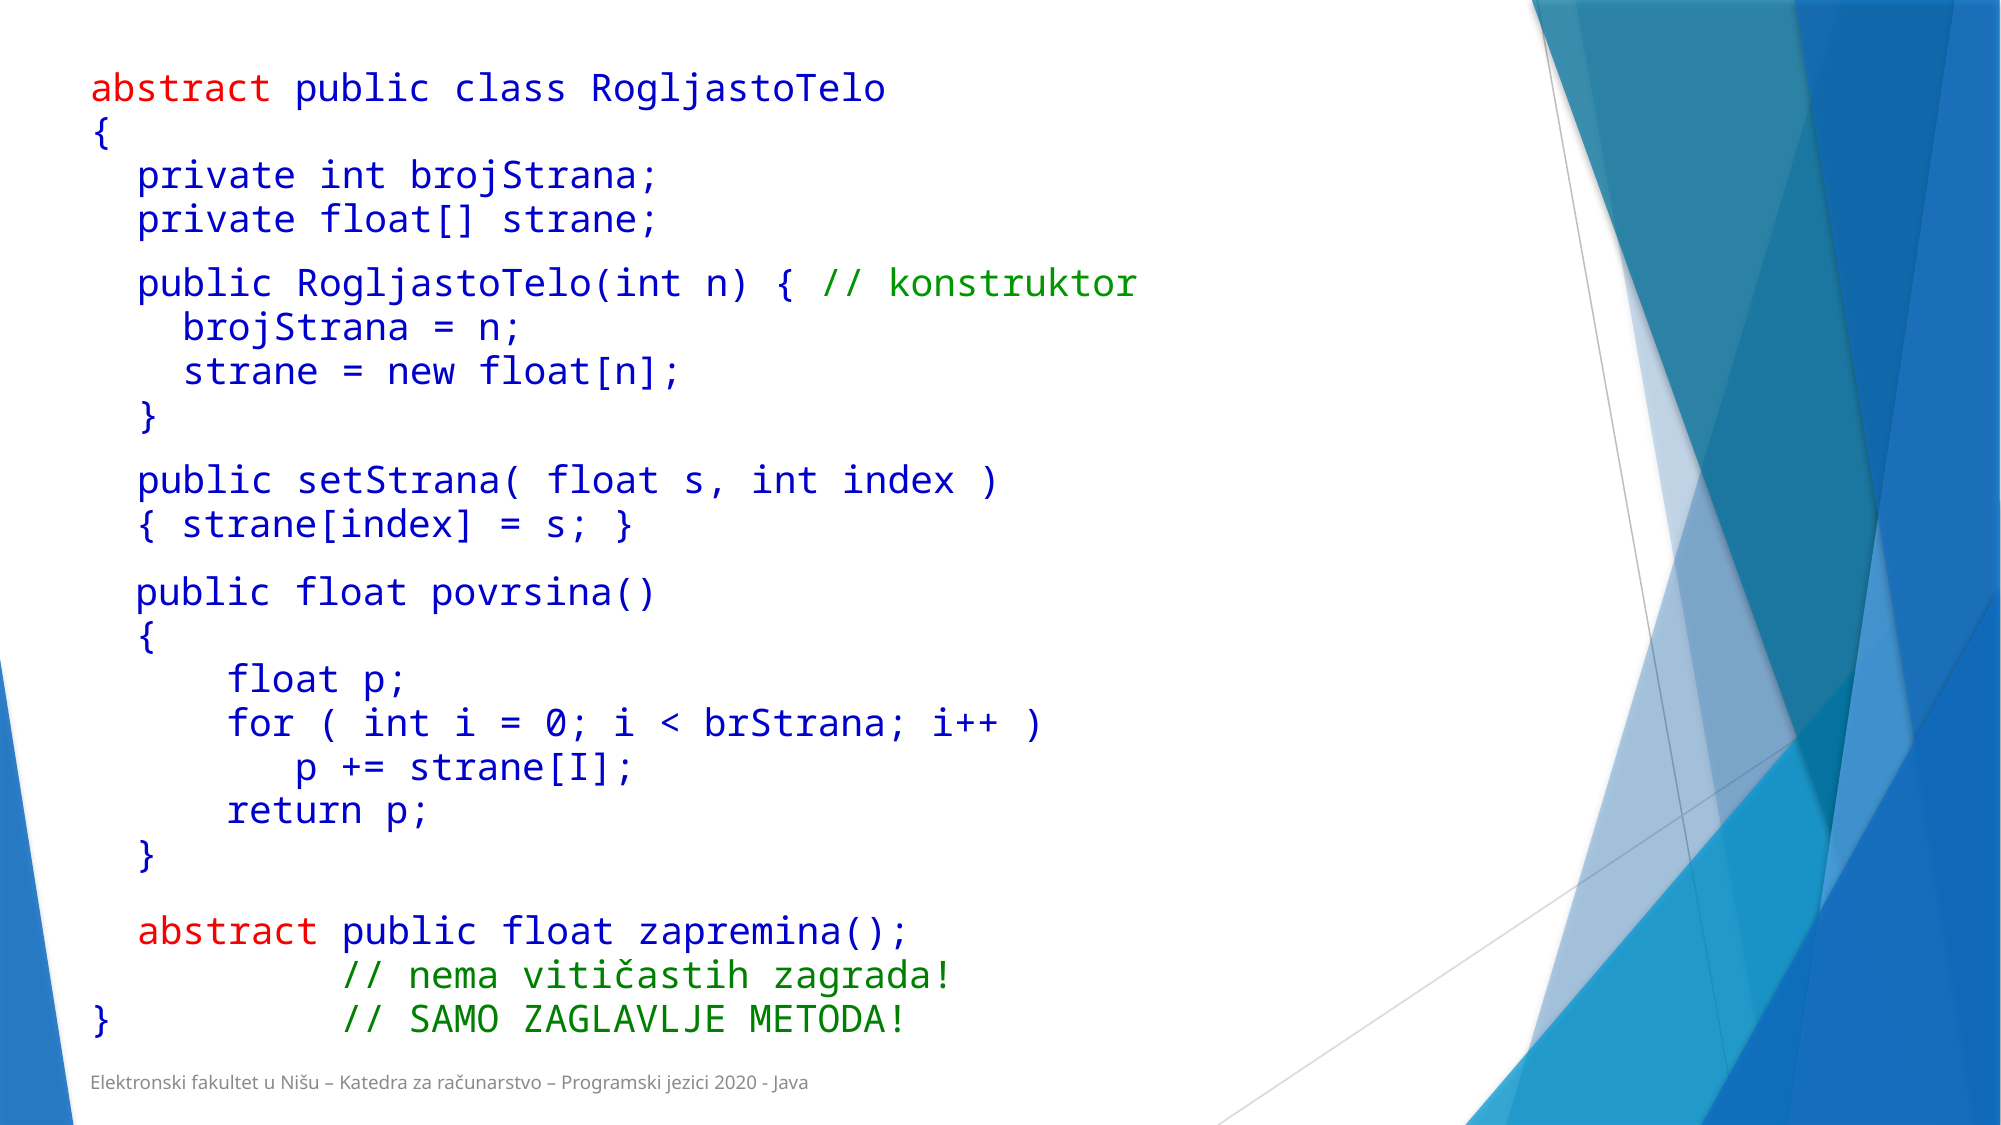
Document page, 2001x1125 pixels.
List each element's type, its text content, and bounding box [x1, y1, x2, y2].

footer Elektronski fakultet u Nišu – Katedra za računarstvo – Programski jezici 2020 - Java [75, 1053, 1145, 1114]
list abstract public class RogljastoTelo { private int brojStrana; private float[] strane; public RogljastoTelo(int n) { // konstruktor brojStrana = n; strane = new float[n]; } public setStrana( float s, int index ) { strane[index] = s; } public float povrsina() { float p; for ( int i = 0; i < brStrana; i++ ) p += strane[I]; return p; } abstract public float zapremina(); // nema vitičastih zagrada! } // SAMO ZAGLAVLJE METODA! [75, 64, 1642, 1054]
